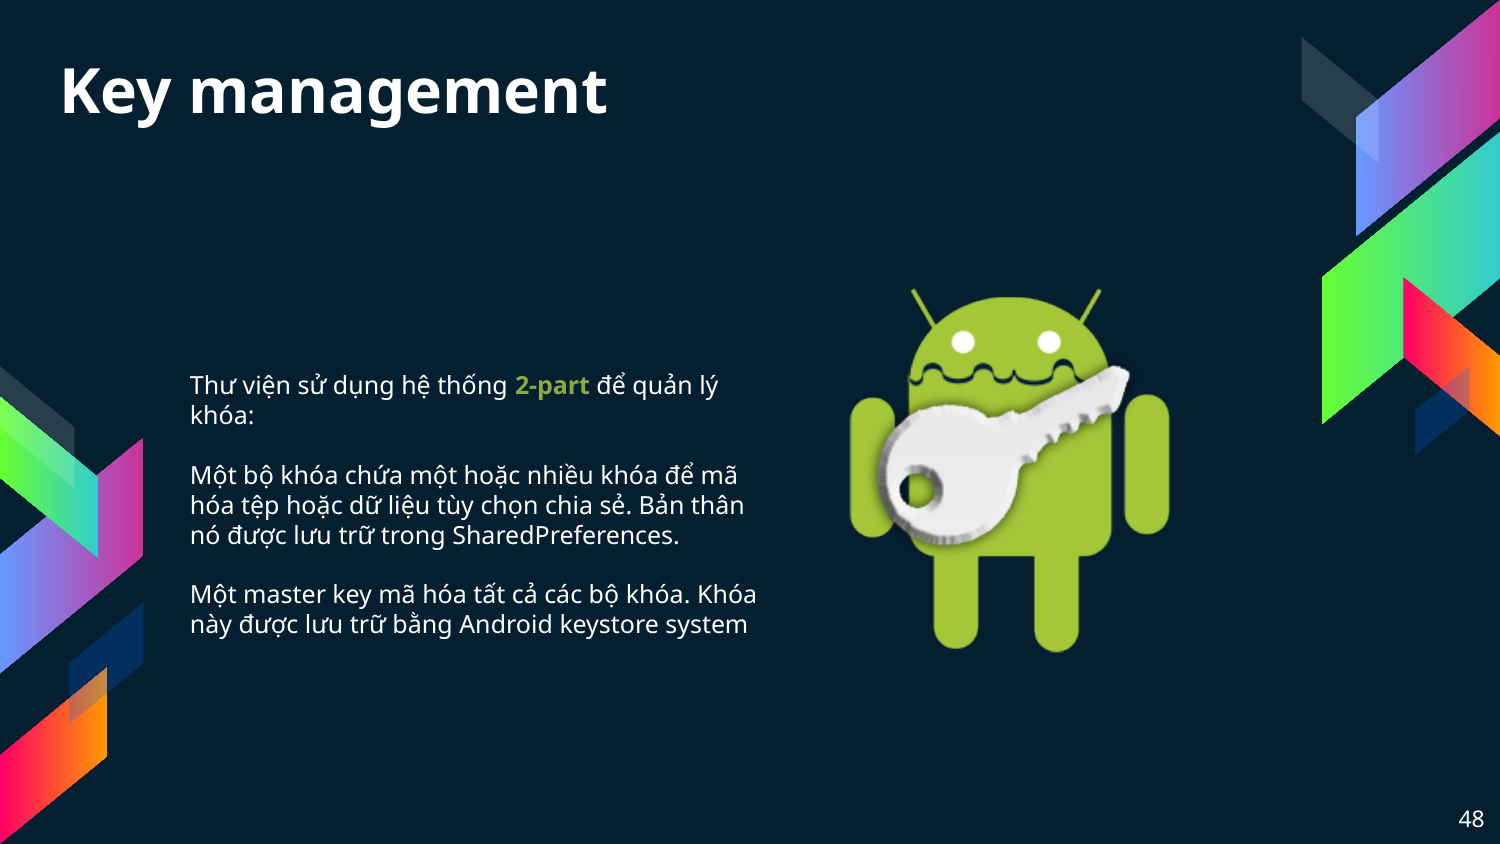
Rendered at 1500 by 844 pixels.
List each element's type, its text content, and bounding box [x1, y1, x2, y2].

picture [800, 255, 1211, 727]
text_box Thư viện sử dụng hệ thống 2-part để quản lý khóa: Một bộ khóa chứa một hoặc nhiều khóa để mã hóa tệp hoặc dữ liệu tùy chọn chia sẻ. Bản thân nó được lưu trữ trong SharedPreferences. Một master key mã hóa tất cả các bộ khóa. Khóa này được lưu trữ bằng Android keystore system [175, 362, 784, 647]
text_box Key management [44, 36, 1025, 141]
slide_number 48 [1403, 789, 1500, 844]
